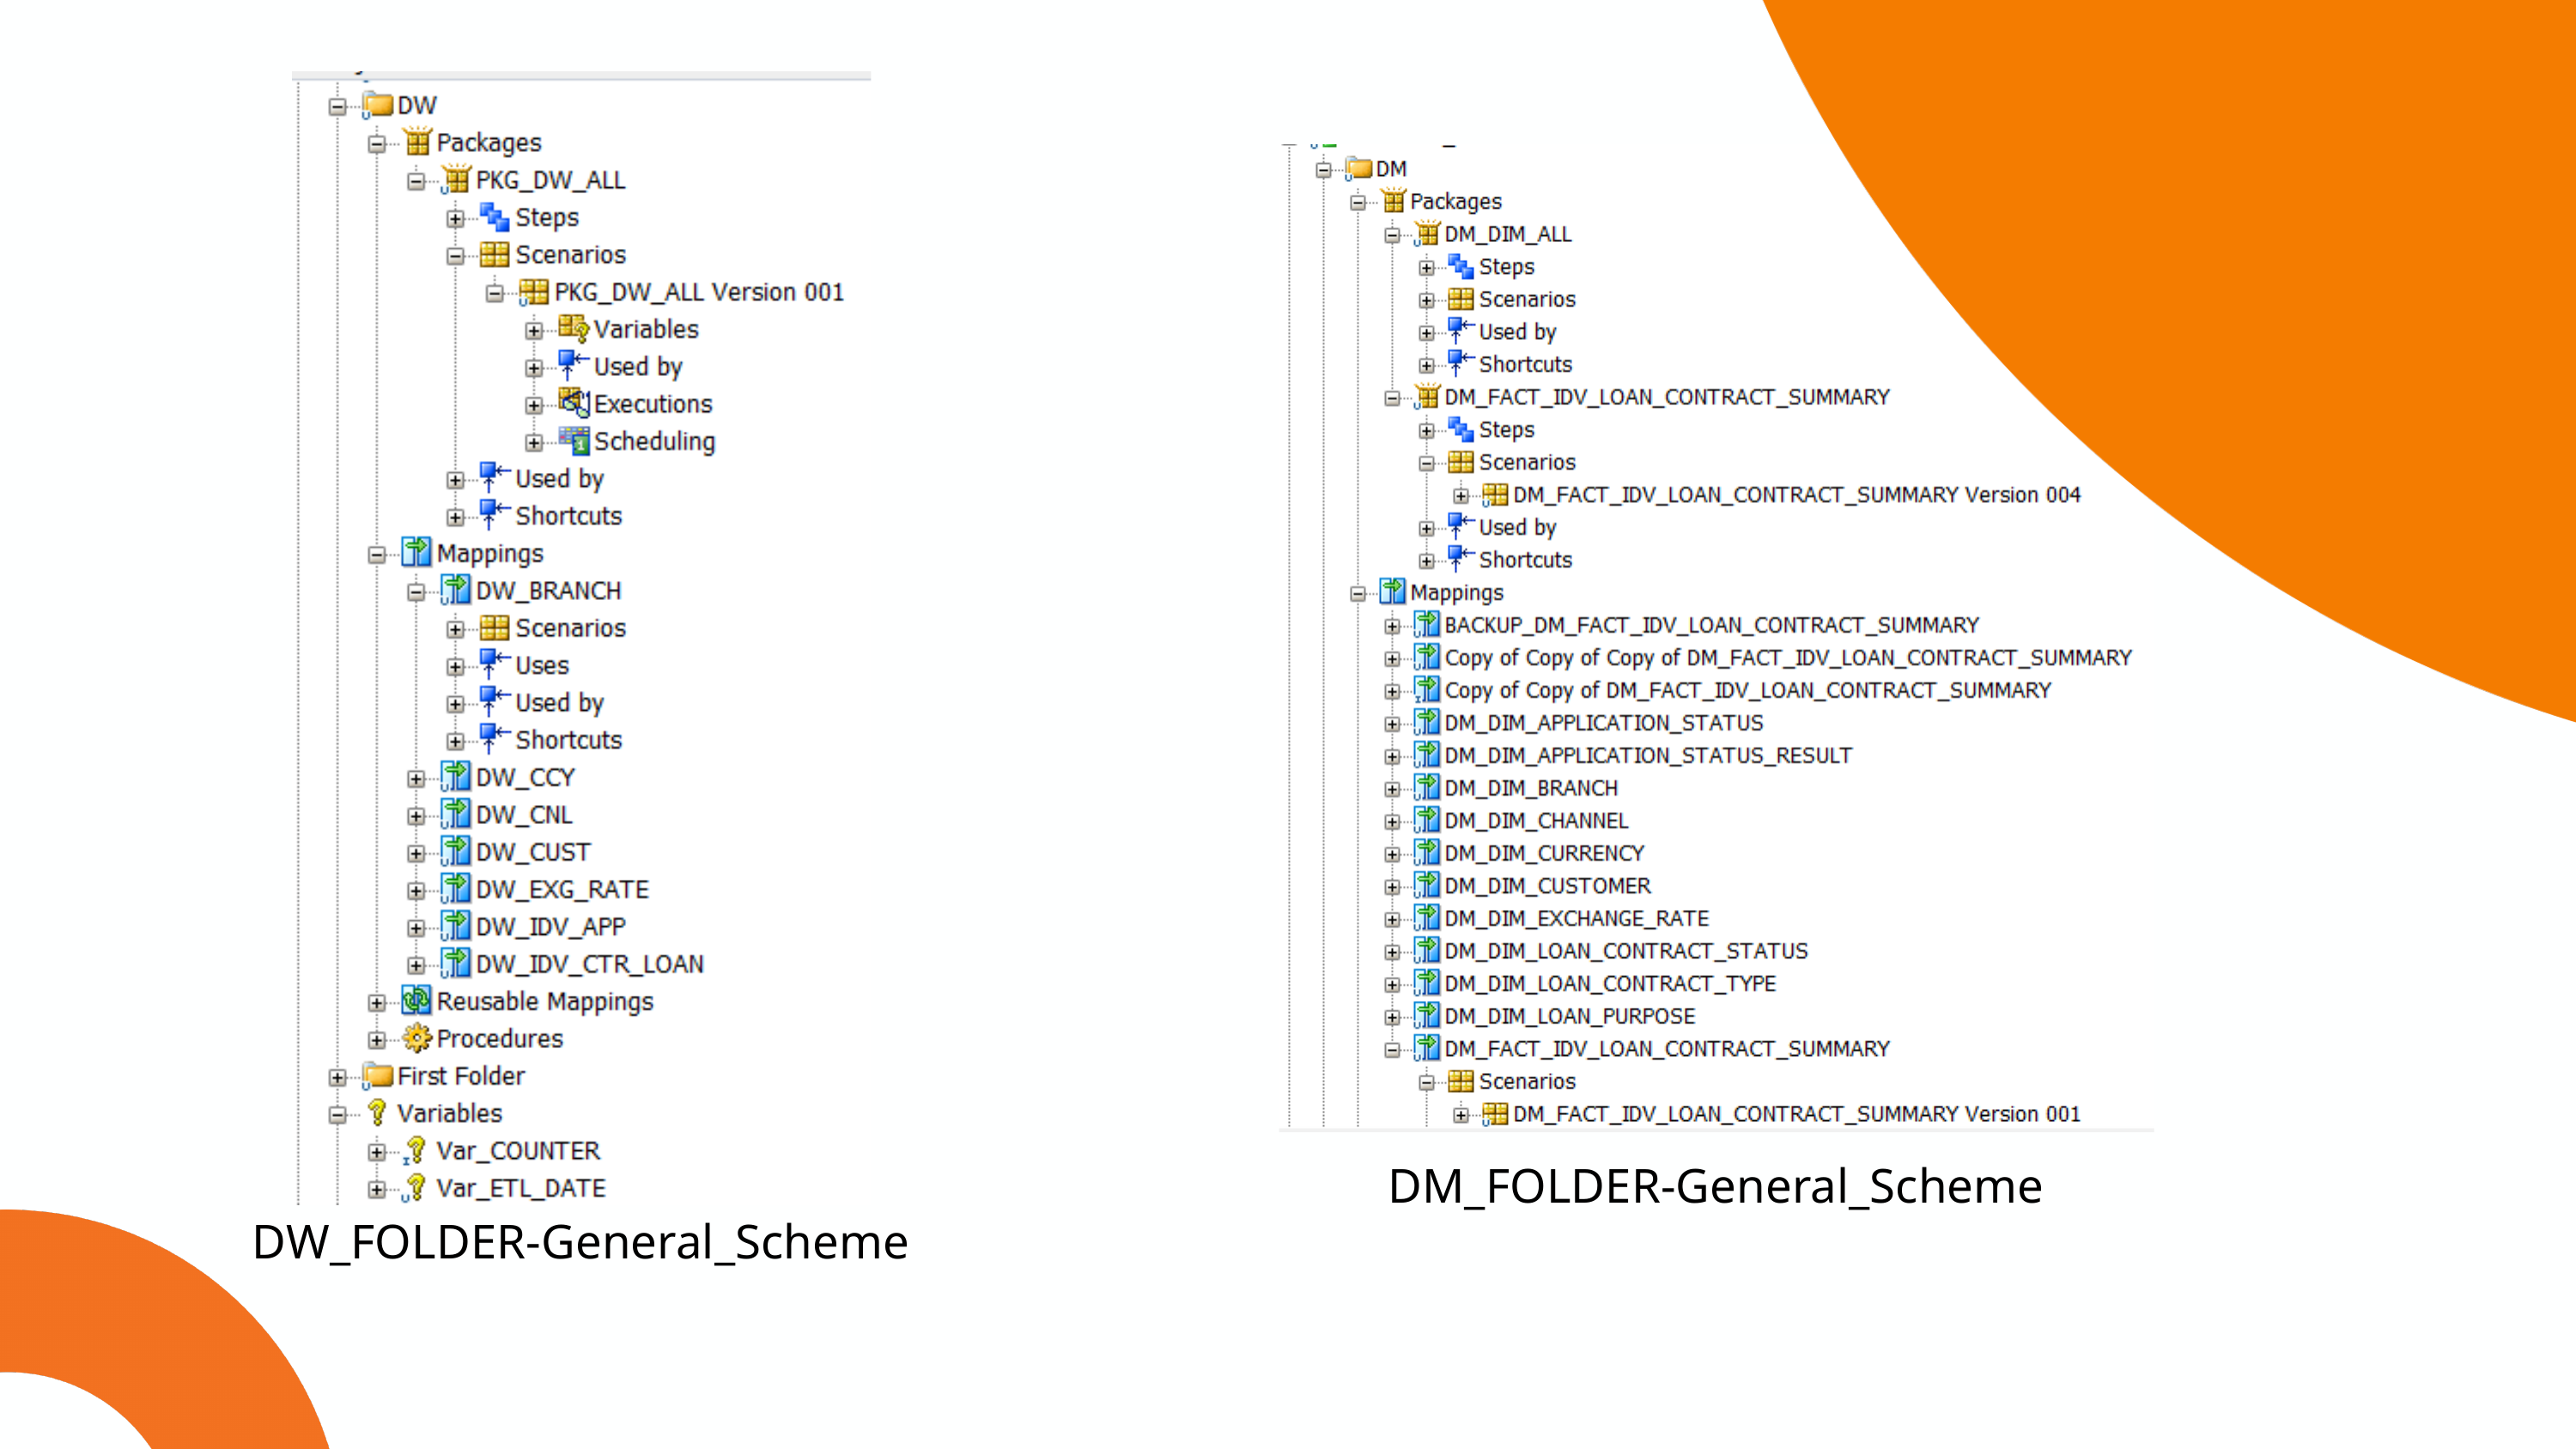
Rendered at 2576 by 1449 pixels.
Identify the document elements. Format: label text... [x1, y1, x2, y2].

text_box [292, 71, 872, 1202]
text_box [0, 1210, 343, 1449]
text_box [1279, 144, 2154, 1132]
text_box DM_FOLDER-General_Scheme [1372, 1146, 2062, 1213]
text_box DW_FOLDER-General_Scheme [234, 1202, 929, 1269]
text_box [1652, 0, 2576, 779]
